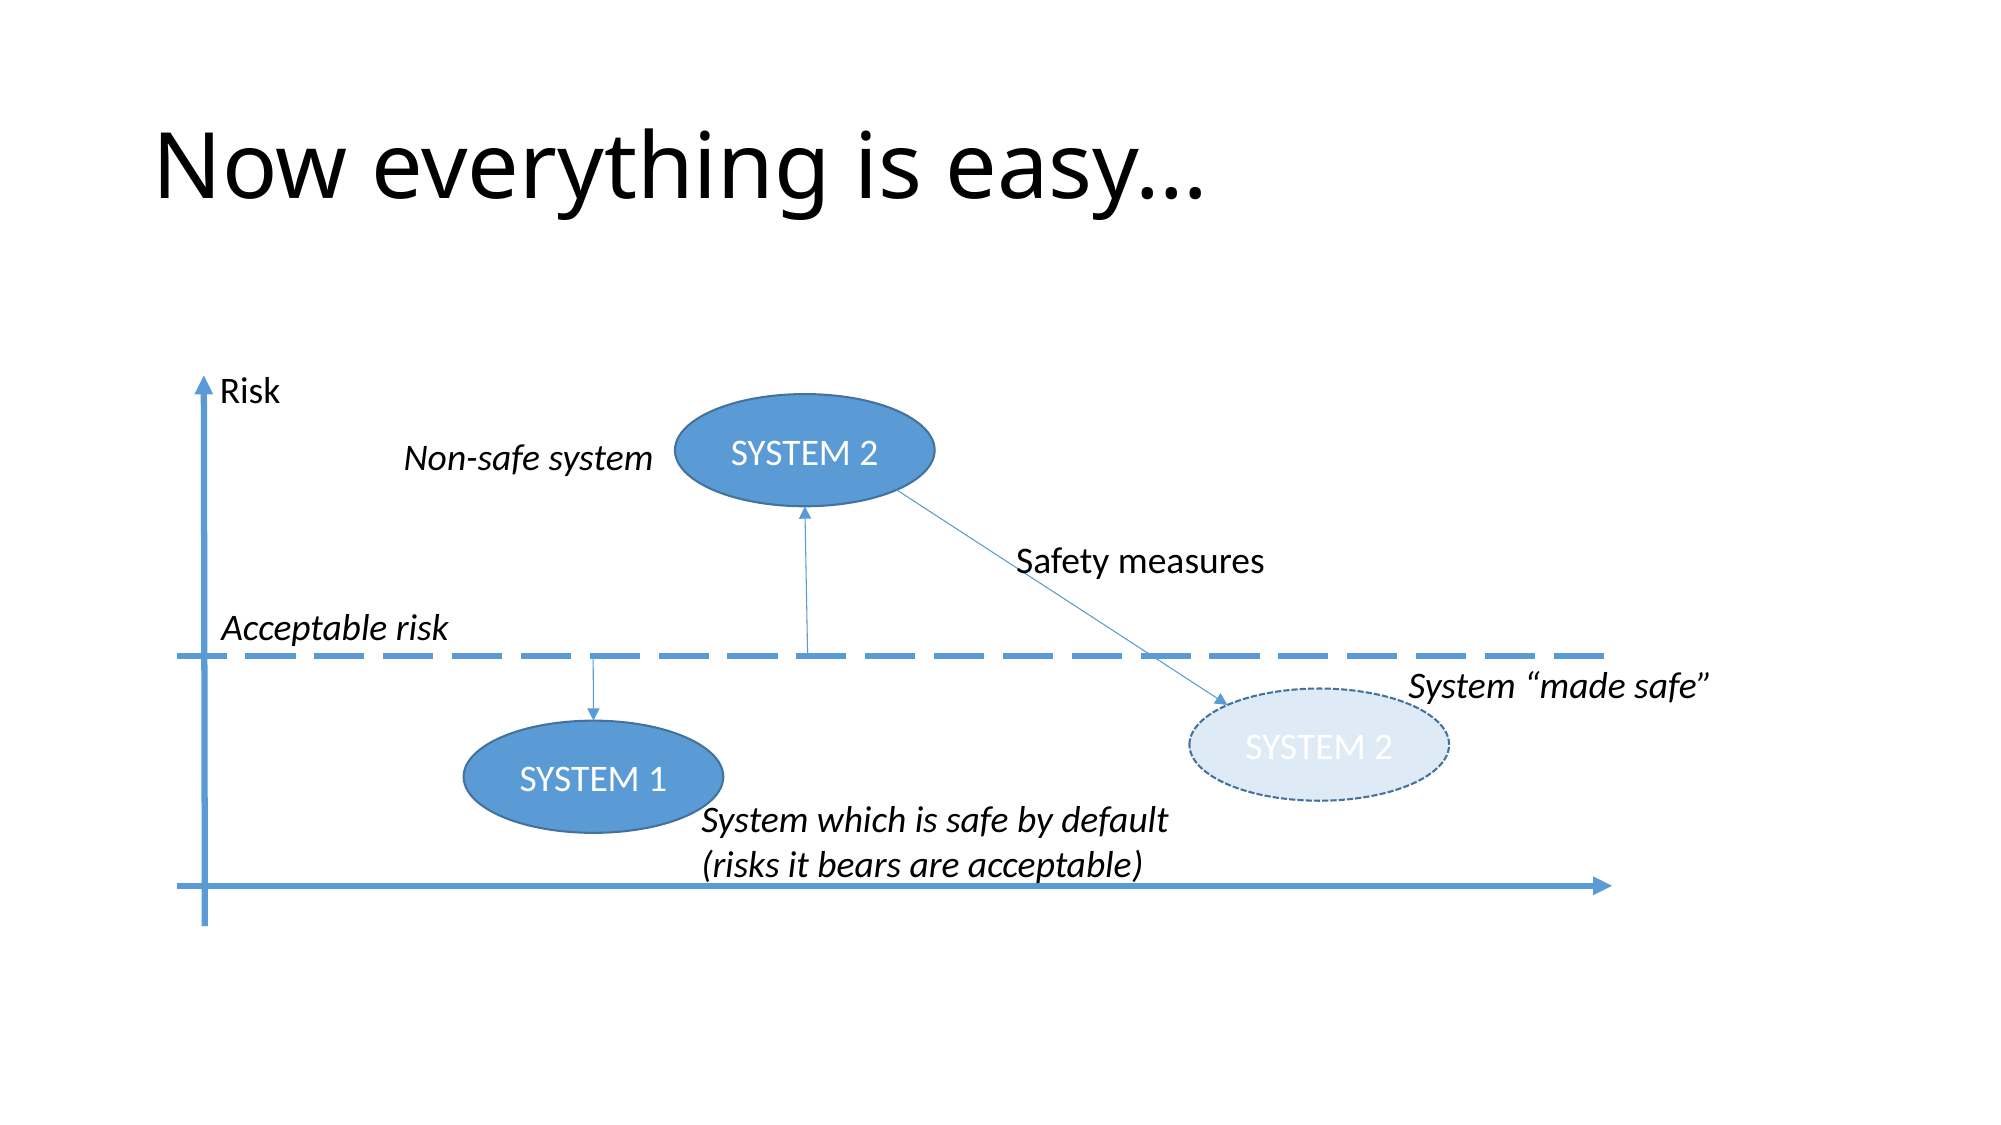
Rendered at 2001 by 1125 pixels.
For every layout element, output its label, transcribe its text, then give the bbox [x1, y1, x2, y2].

text_box SYSTEM 2 [673, 393, 936, 508]
text_box System which is safe by default (risks it bears are acceptable) [686, 787, 1185, 885]
text_box Safety measures [1228, 528, 1281, 589]
text_box SYSTEM 2 [1188, 687, 1451, 802]
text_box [804, 506, 808, 657]
title Now everything is easy… [137, 59, 1863, 278]
text_box System which is safe by default (risks it bears are acceptable) [686, 886, 1185, 893]
text_box System “made safe” [1393, 653, 1728, 714]
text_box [896, 489, 1228, 705]
text_box Acceptable risk [206, 595, 464, 656]
text_box SYSTEM 1 [462, 719, 725, 834]
text_box Risk [205, 358, 296, 419]
text_box Non-safe system [388, 425, 669, 485]
